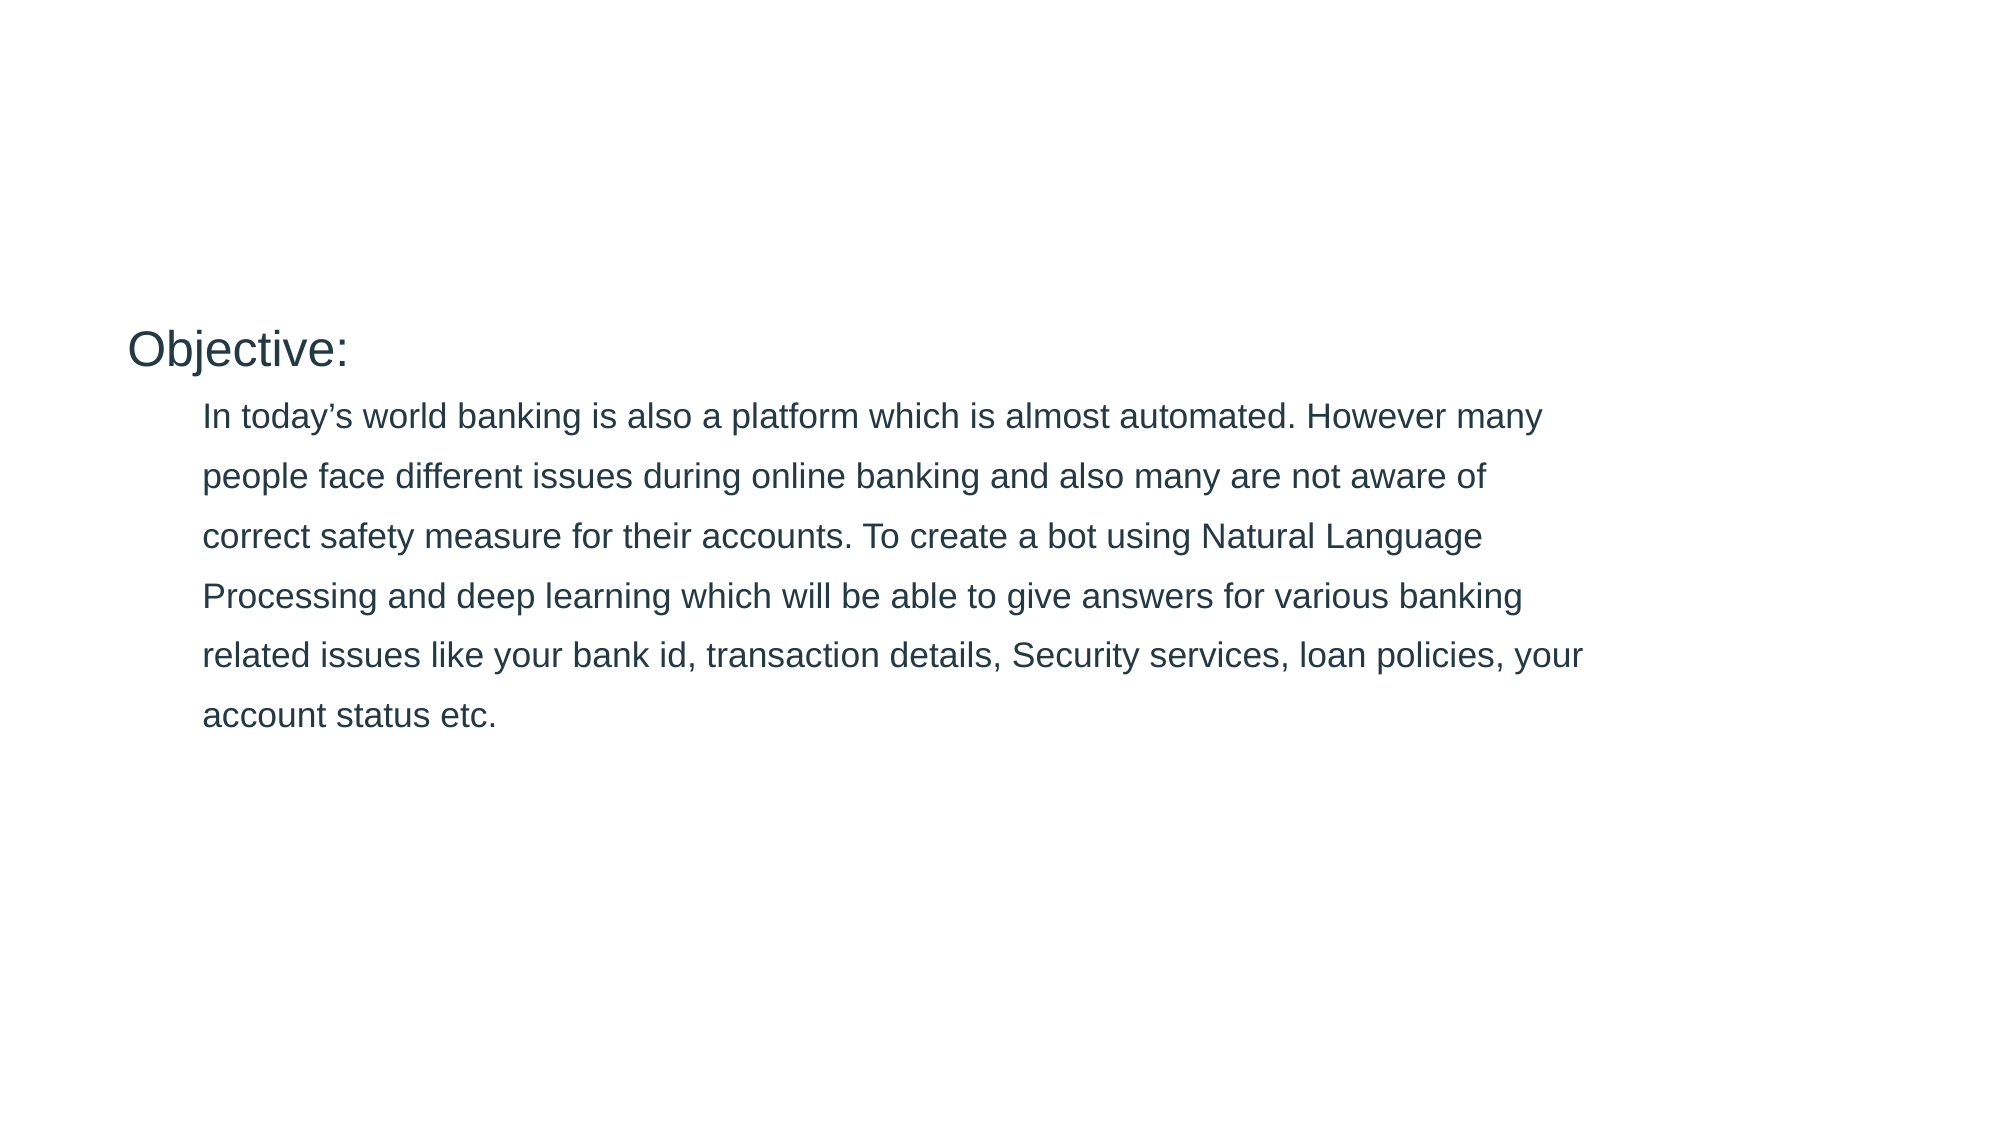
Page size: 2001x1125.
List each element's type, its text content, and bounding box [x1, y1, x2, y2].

list Objective: In today’s world banking is also a platform which is almost automated. However many people face different issues during online banking and also many are not aware of correct safety measure for their accounts. To create a bot using Natural Language Processing and deep learning which will be able to give answers for various banking related issues like your bank id, transaction details, Security services, loan policies, your account status etc. [112, 112, 1725, 1008]
